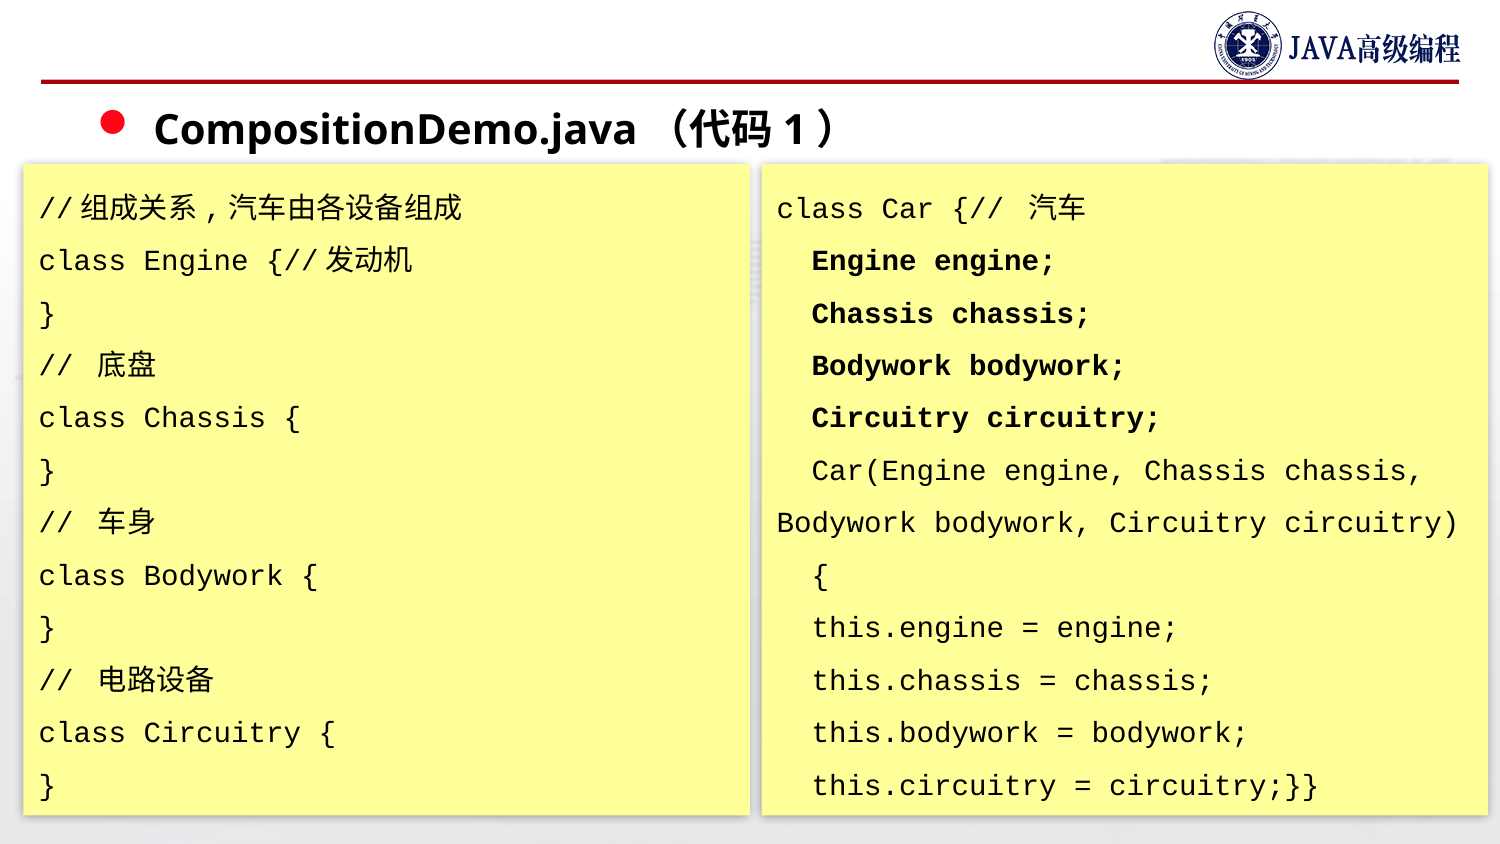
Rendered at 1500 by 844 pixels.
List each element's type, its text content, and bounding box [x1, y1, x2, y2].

list class Car {// 汽车 Engine engine; Chassis chassis; Bodywork bodywork; Circuitry circuitry; Car(Engine engine, Chassis chassis, Bodywork bodywork, Circuitry circuitry) { this.engine = engine; this.chassis = chassis; this.bodywork = bodywork; this.circuitry = circuitry;}} [761, 163, 1489, 816]
picture [0, 0, 1500, 844]
list CompositionDemo.java（代码1） [81, 70, 1429, 164]
list //组成关系,汽车由各设备组成 class Engine {//发动机 } // 底盘 class Chassis { } // 车身 class Bodywork { } // 电路设备 class Circuitry { } [23, 163, 751, 816]
